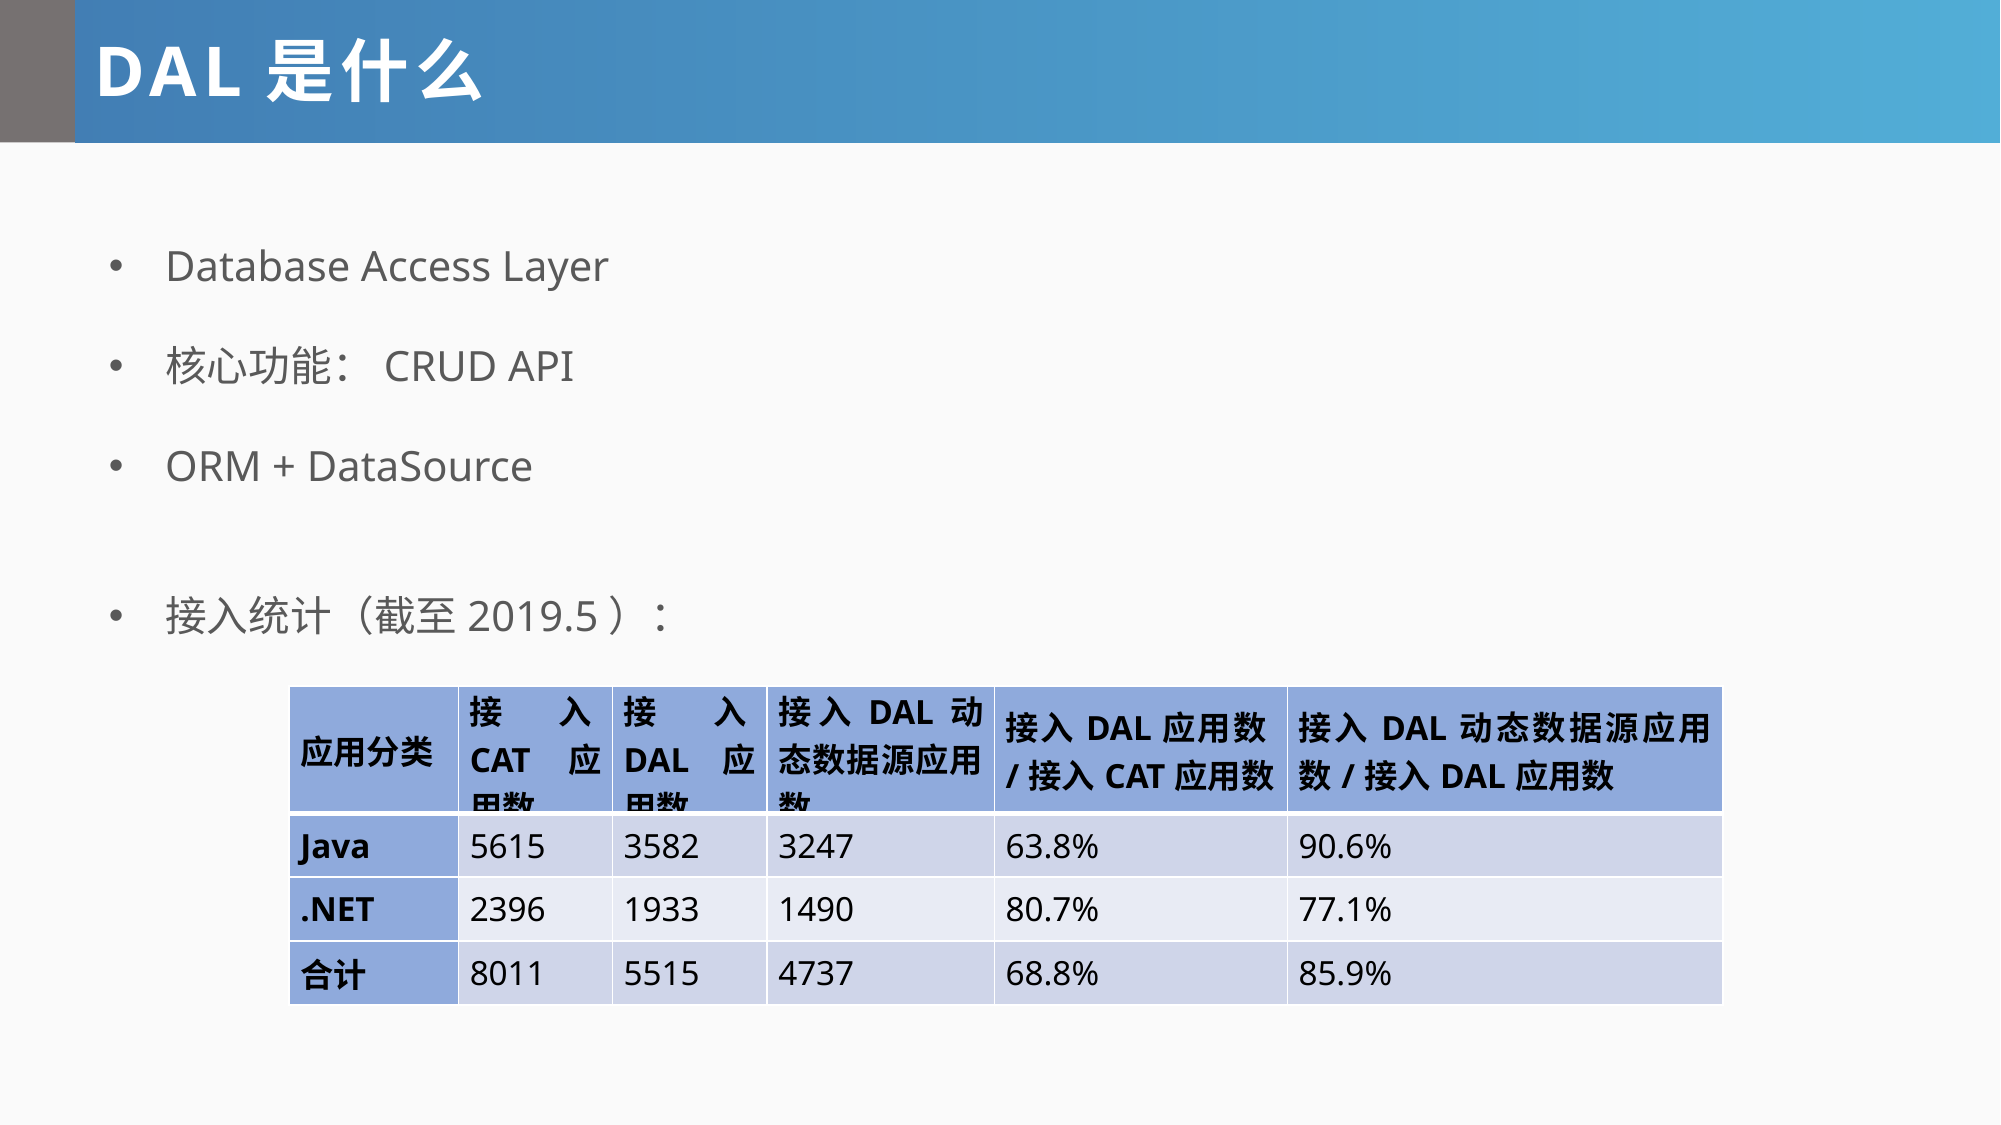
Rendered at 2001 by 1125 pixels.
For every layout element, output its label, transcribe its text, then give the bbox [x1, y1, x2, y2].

table_cell Java [290, 816, 458, 876]
table_cell 2396 [459, 878, 612, 940]
table_cell 4737 [768, 942, 994, 1004]
table_cell 5515 [613, 942, 766, 1004]
table_cell 3582 [613, 816, 766, 876]
table_cell 合计 [290, 942, 458, 1004]
table_cell 68.8% [995, 942, 1287, 1004]
table_cell 85.9% [1288, 942, 1722, 1004]
table_header 接入DAL应用数/接入CAT应用数 [995, 687, 1287, 811]
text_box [0, 0, 2000, 143]
table_cell 1490 [768, 878, 994, 940]
table_header 接入DAL动态数据源应用数/接入DAL应用数 [1288, 687, 1722, 811]
text_box Database Access Layer 核心功能：CRUD API ORM + DataSource 接入统计（截至2019.5）： [94, 232, 1919, 648]
table_cell 5615 [459, 816, 612, 876]
table_cell 77.1% [1288, 878, 1722, 940]
table_cell 63.8% [995, 816, 1287, 876]
table_header 接入DAL应用数 [613, 687, 766, 811]
table_cell .NET [290, 878, 458, 940]
table_header 接入CAT应用数 [459, 687, 612, 811]
table_header 接入DAL动态数据源应用数 [768, 687, 994, 811]
table_cell 3247 [768, 816, 994, 876]
table_header 应用分类 [290, 687, 458, 811]
table_cell 1933 [613, 878, 766, 940]
table_cell 90.6% [1288, 816, 1722, 876]
table_cell 8011 [459, 942, 612, 1004]
table_cell 80.7% [995, 878, 1287, 940]
